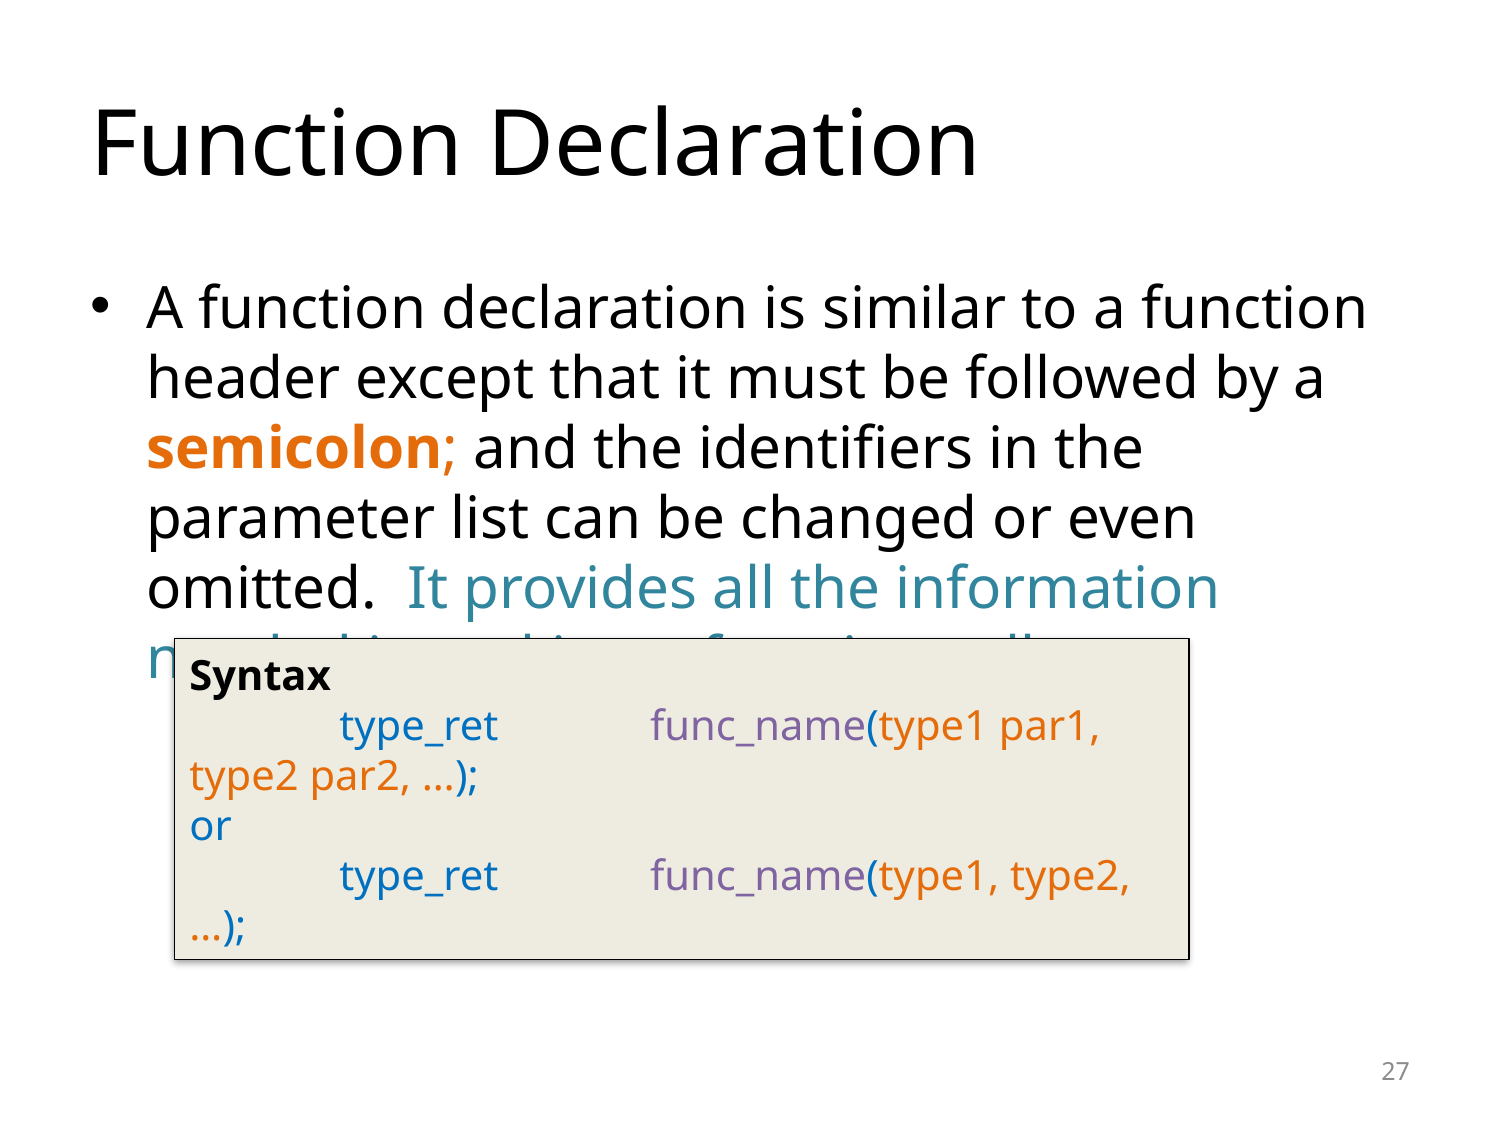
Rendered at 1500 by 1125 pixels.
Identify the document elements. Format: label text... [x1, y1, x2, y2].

text_box Syntax type_ret func_name(type1 par1, type2 par2, …); or type_ret func_name(type1, type2, …); [174, 638, 1190, 960]
title Function Declaration [75, 45, 1425, 233]
slide_number 27 [1074, 1042, 1425, 1103]
list A function declaration is similar to a function header except that it must be followed by a semicolon; and the identifiers in the parameter list can be changed or even omitted. It provides all the information needed in making a function call. [75, 262, 1425, 1005]
